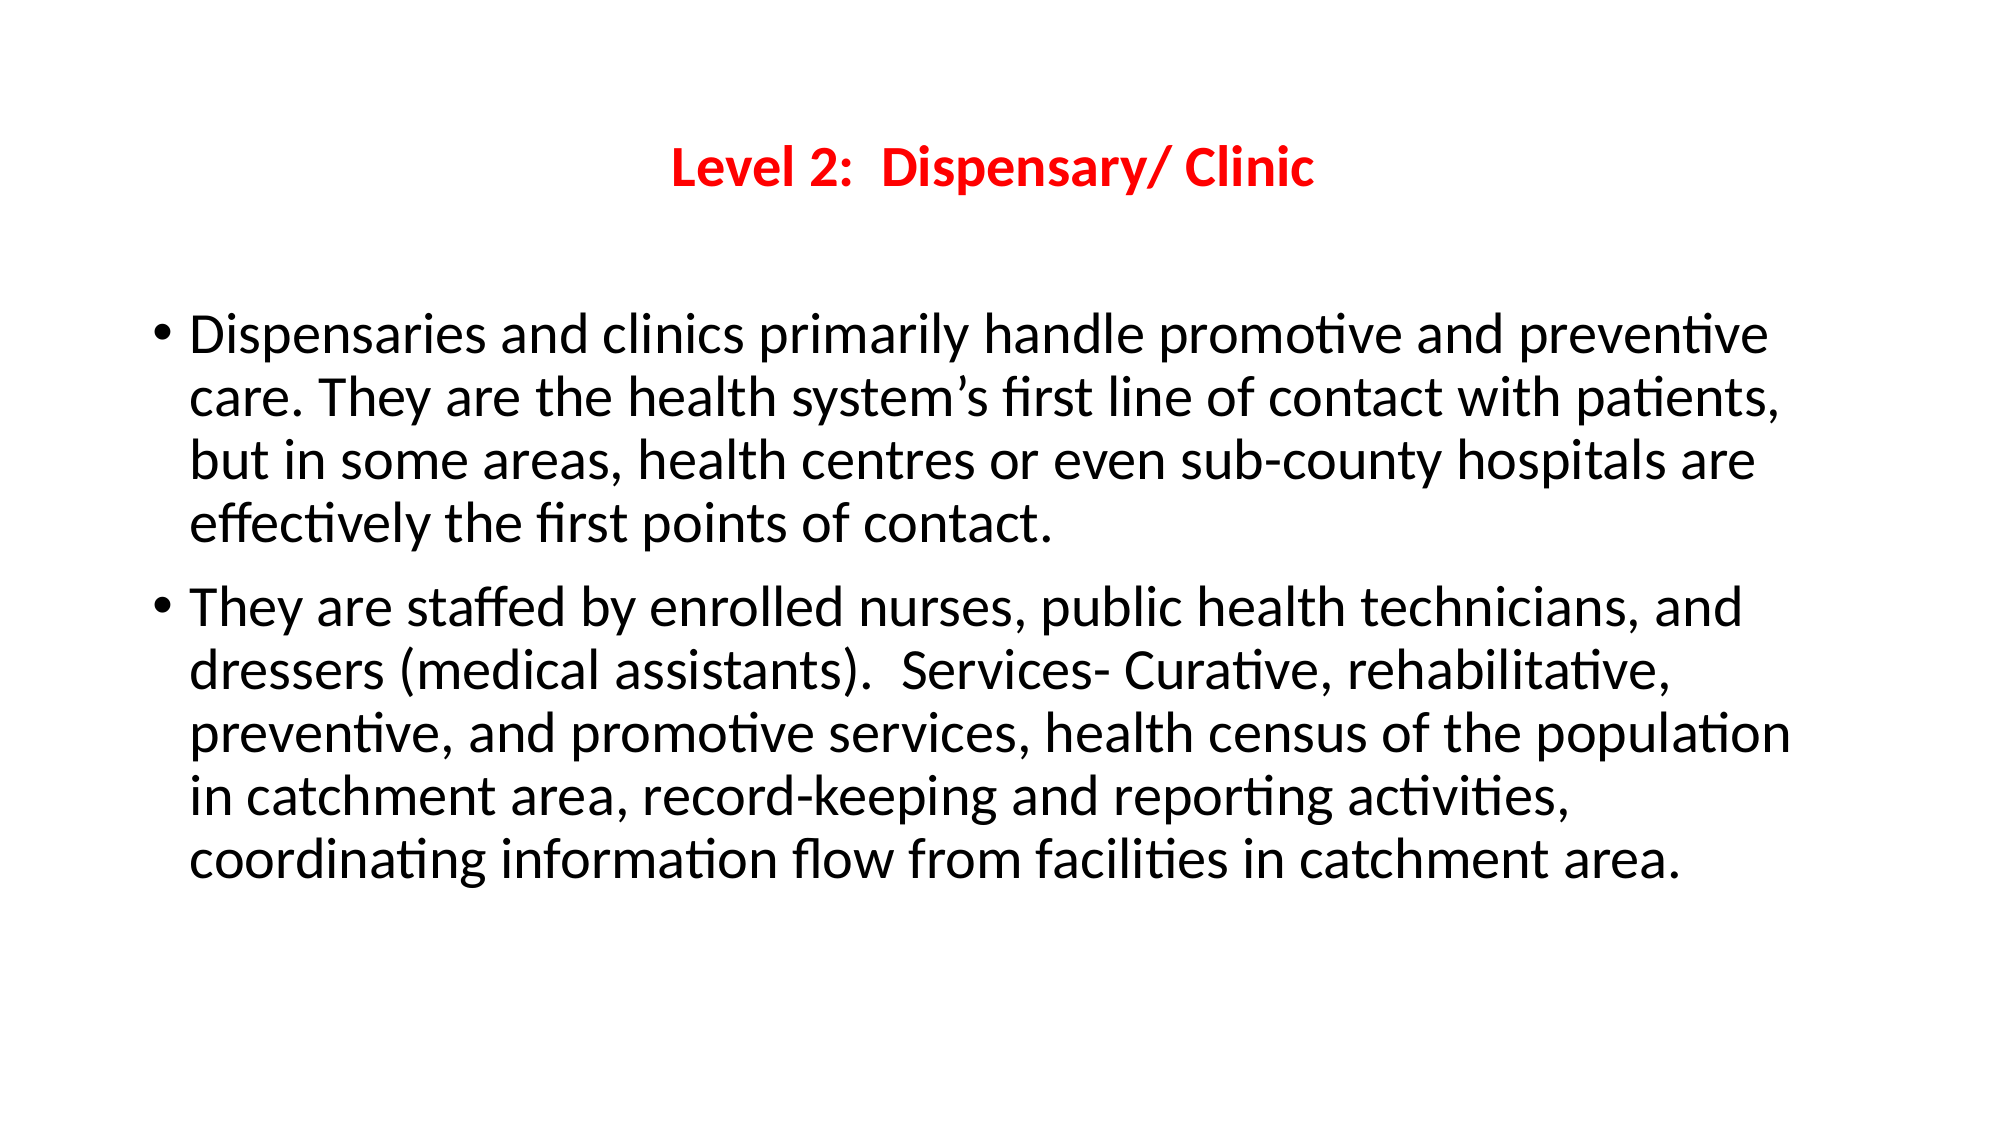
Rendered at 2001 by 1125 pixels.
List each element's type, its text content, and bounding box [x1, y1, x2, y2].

list Level 2: Dispensary/ Clinic Dispensaries and clinics primarily handle promotive and preventive care. They are the health system’s first line of contact with patients, but in some areas, health centres or even sub-county hospitals are effectively the first points of contact. They are staffed by enrolled nurses, public health technicians, and dressers (medical assistants). Services- Curative, rehabilitative, preventive, and promotive services, health census of the population in catchment area, record-keeping and reporting activities, coordinating information flow from facilities in catchment area. [137, 128, 1863, 1014]
